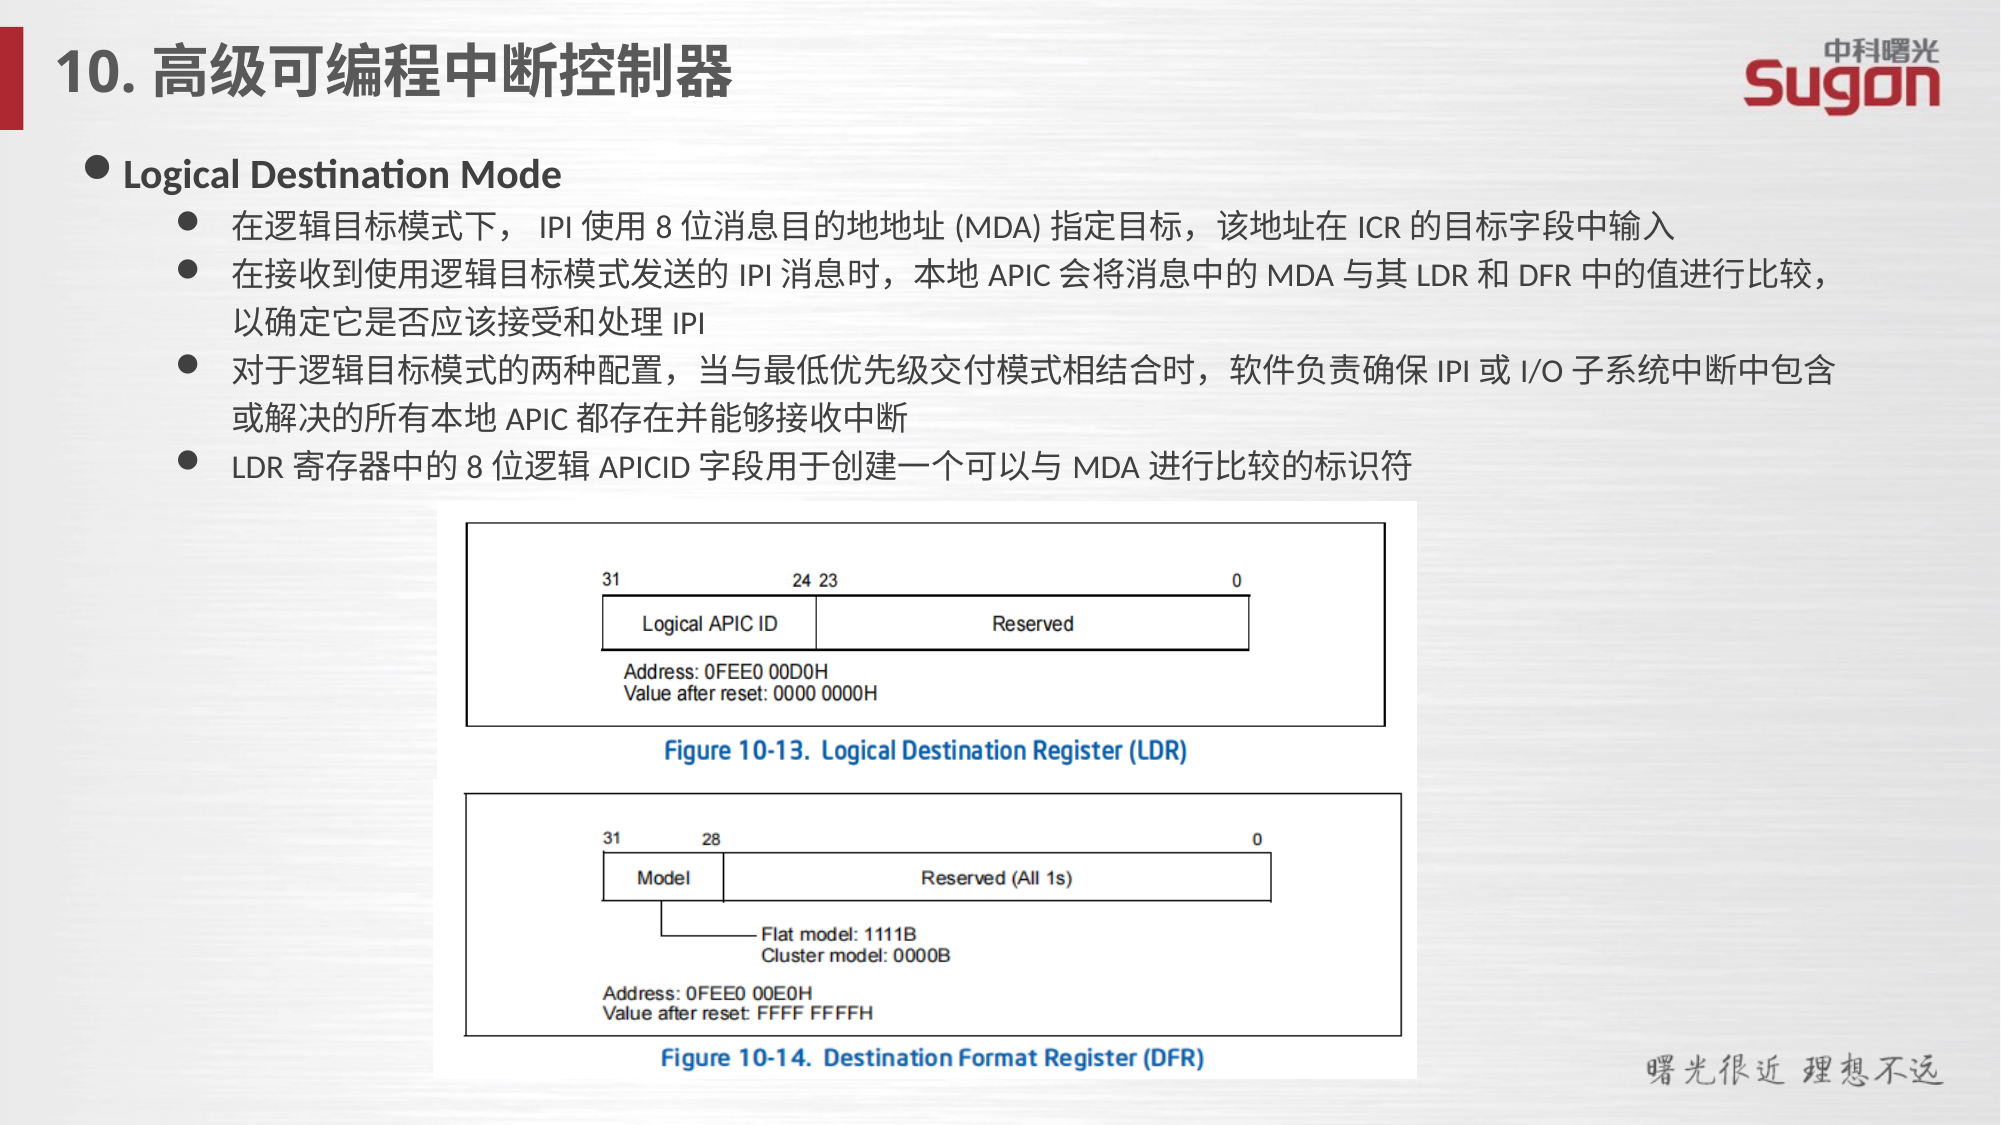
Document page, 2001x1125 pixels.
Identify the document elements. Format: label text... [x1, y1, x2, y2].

list 10.高级可编程中断控制器 [39, 26, 1693, 130]
text_box Logical Destination Mode 在逻辑目标模式下，IPI使用8位消息目的地地址(MDA)指定目标，该地址在ICR的目标字段中输入 在接收到使用逻辑目标模式发送的IPI消息时，本地APIC会将消息中的MDA与其LDR和DFR中的值进行比较，以确定它是否应该接受和处理IPI 对于逻辑目标模式的两种配置，当与最低优先级交付模式相结合时，软件负责确保IPI或I/O子系统中断中包含或解决的所有本地APIC都存在并能够接收中断 LDR寄存器中的8位逻辑APICID字段用于创建一个可以与MDA进行比较的标识符 [66, 129, 1875, 540]
picture [0, 0, 2001, 1125]
